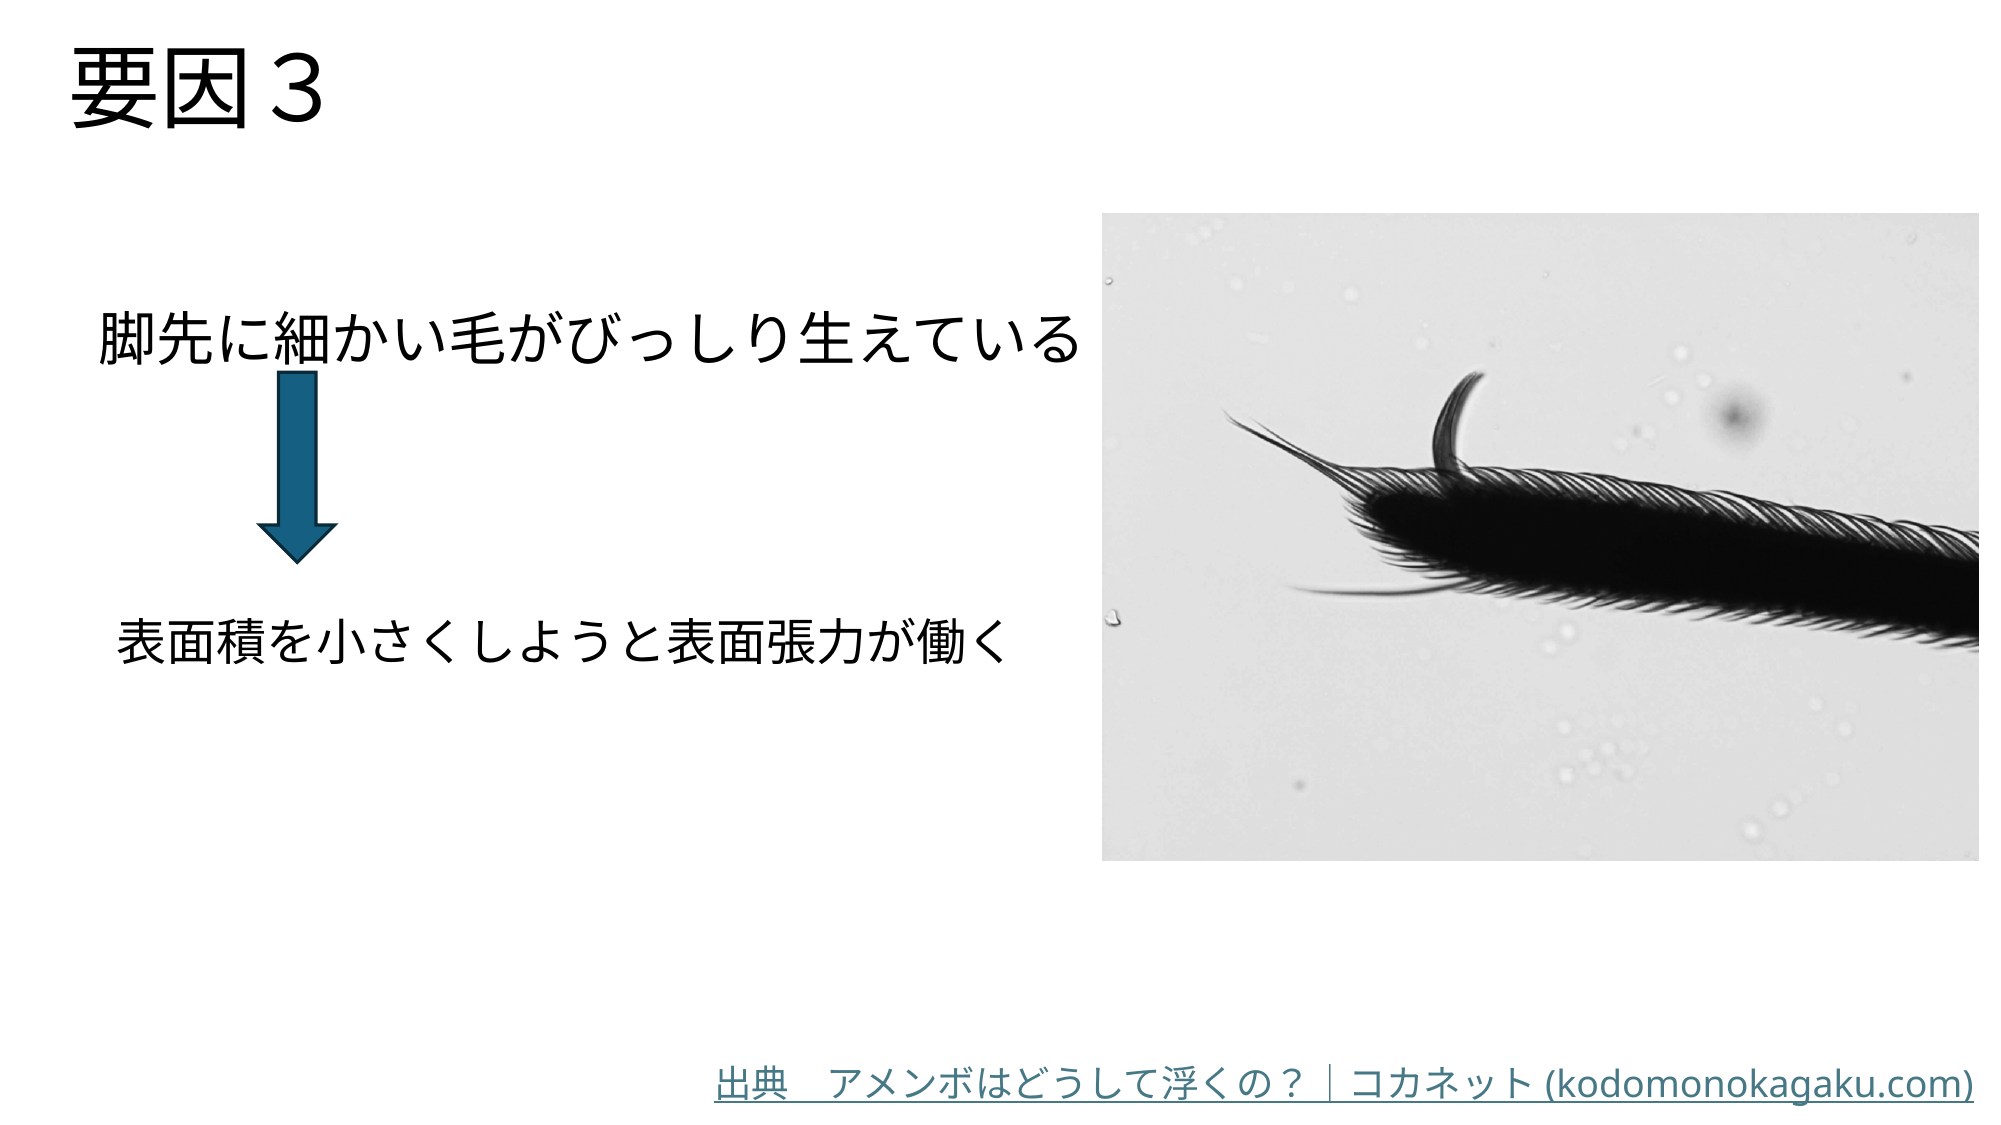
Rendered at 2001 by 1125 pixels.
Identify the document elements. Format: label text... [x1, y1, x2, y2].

text_box [256, 370, 339, 565]
text_box 表面積を小さくしようと表面張力が働く [102, 602, 1060, 678]
picture [1102, 210, 1980, 862]
text_box 要因３ [0, 21, 637, 147]
text_box 脚先に細かい毛がびっしり生えている [0, 294, 1102, 380]
text_box 出典 アメンボはどうして浮くの？│コカネット (kodomonokagaku.com) [699, 1052, 2000, 1122]
